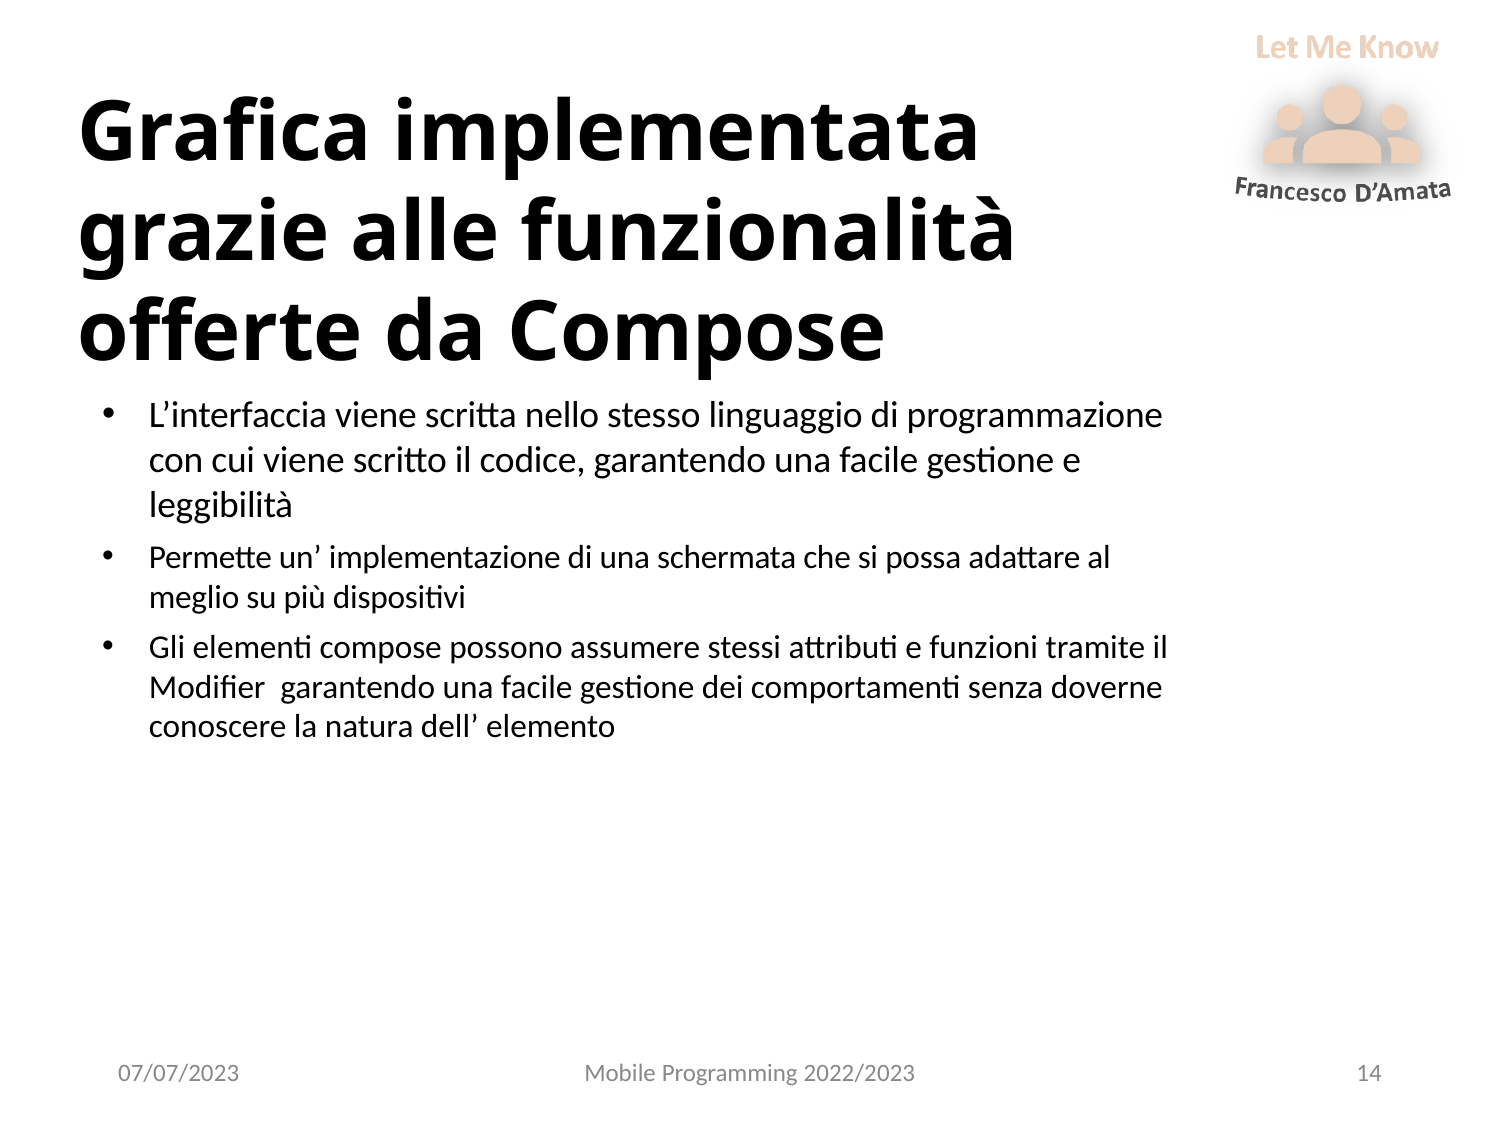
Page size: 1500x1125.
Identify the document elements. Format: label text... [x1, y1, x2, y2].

title Grafica implementata grazie alle funzionalità offerte da Compose [75, 75, 1025, 378]
slide_number 14 [1350, 1060, 1389, 1090]
text_box L’interfaccia viene scritta nello stesso linguaggio di programmazione con cui viene scritto il codice, garantendo una facile gestione e leggibilità Permette un’ implementazione di una schermata che si possa adattare al meglio su più dispositivi Gli elementi compose possono assumere stessi attributi e funzioni tramite il Modifier garantendo una facile gestione dei comportamenti senza doverne conoscere la natura dell’ elemento [24, 380, 1215, 818]
picture [1199, 14, 1500, 226]
footer Mobile Programming 2022/2023 [582, 1060, 918, 1090]
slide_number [116, 1060, 242, 1087]
